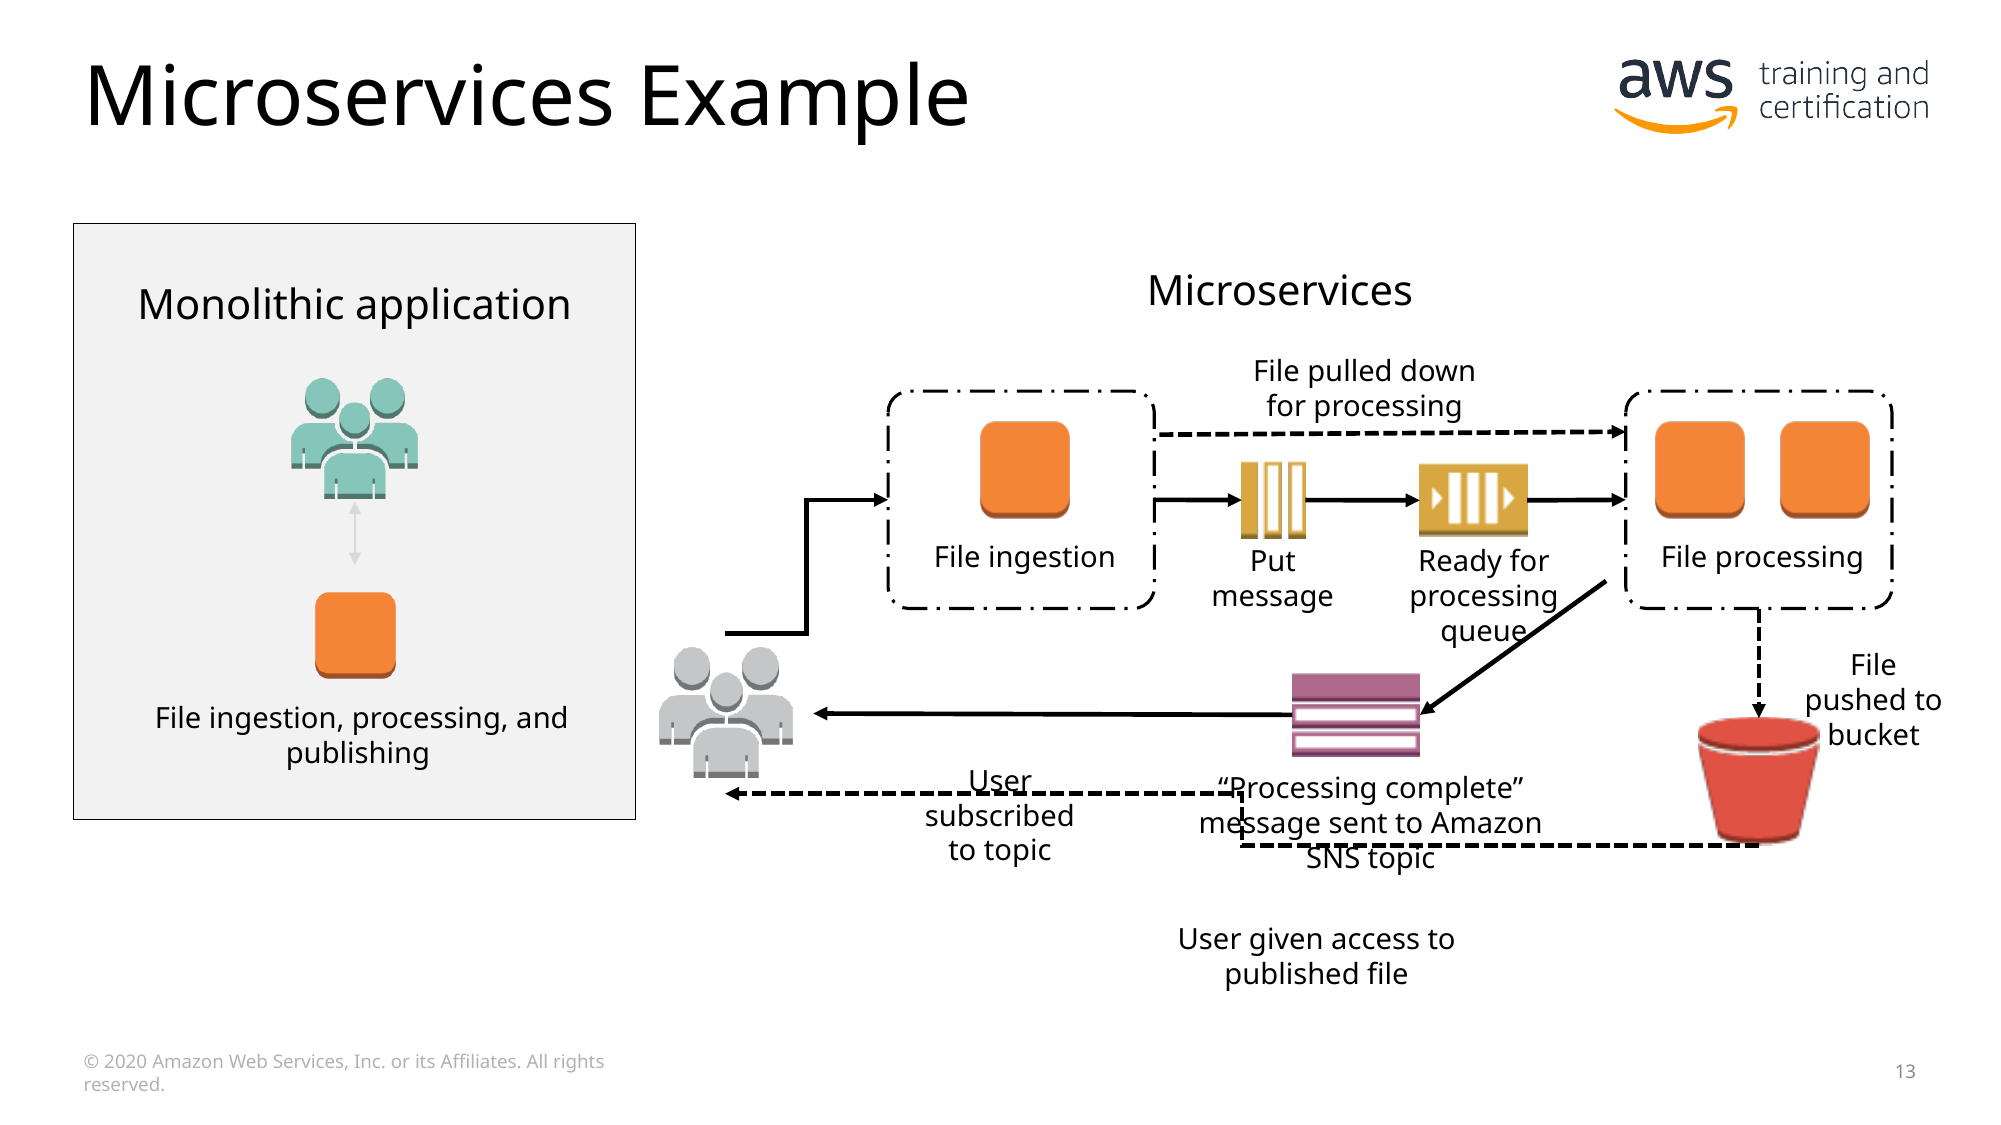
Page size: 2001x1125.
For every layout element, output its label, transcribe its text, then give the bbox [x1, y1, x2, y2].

footer © 2020 Amazon Web Services, Inc. or its Affiliates. All rights reserved. [68, 1042, 682, 1103]
slide_number 13 [1481, 1042, 1932, 1103]
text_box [641, 256, 1952, 988]
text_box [73, 223, 636, 820]
title Microservices Example [68, 59, 1551, 138]
picture [1614, 59, 1928, 134]
